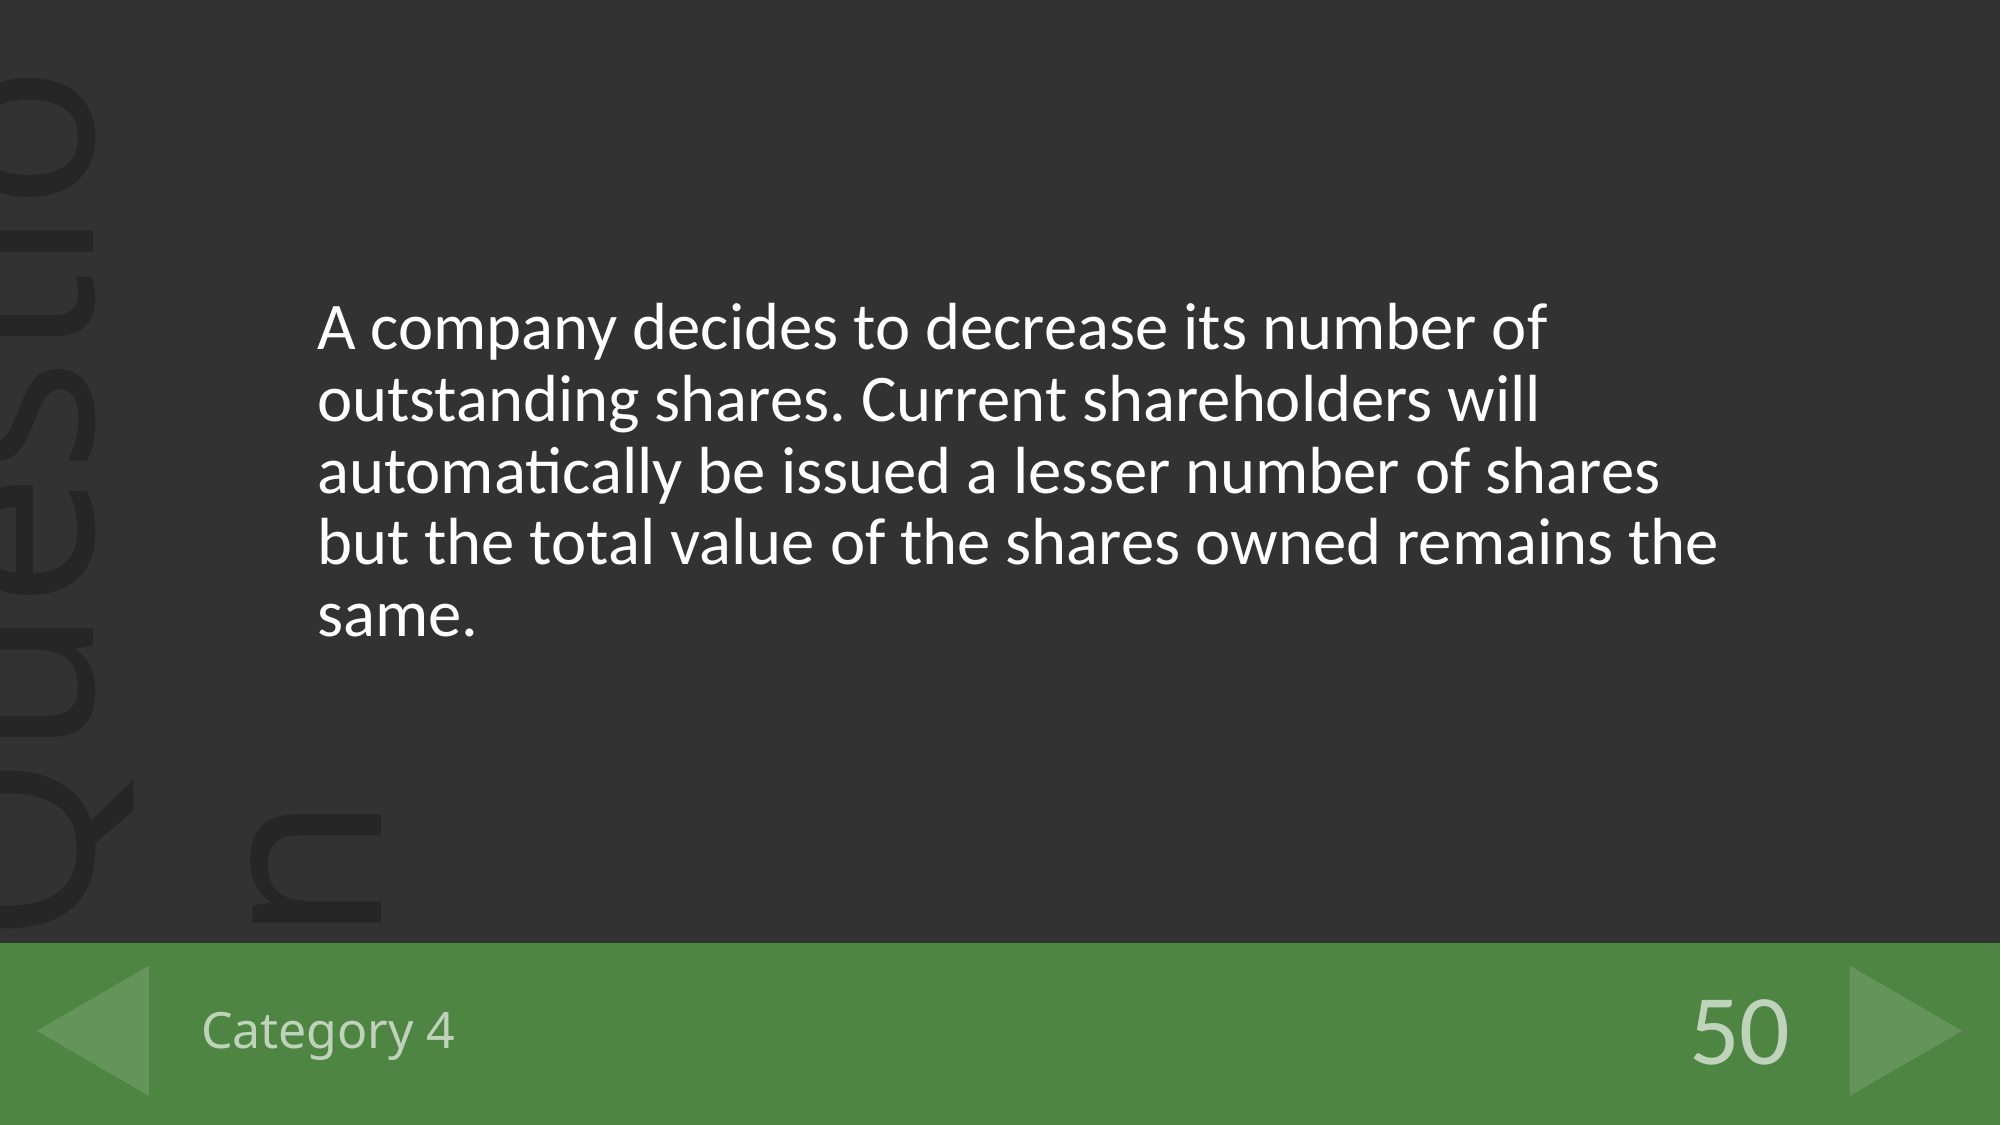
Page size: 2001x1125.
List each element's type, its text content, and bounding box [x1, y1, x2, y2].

list A company decides to decrease its number of outstanding shares. Current shareholders will automatically be issued a lesser number of shares but the total value of the shares owned remains the same. [302, 307, 1760, 636]
list 50 [1494, 967, 1806, 1097]
title Category 4 [185, 967, 1494, 1097]
